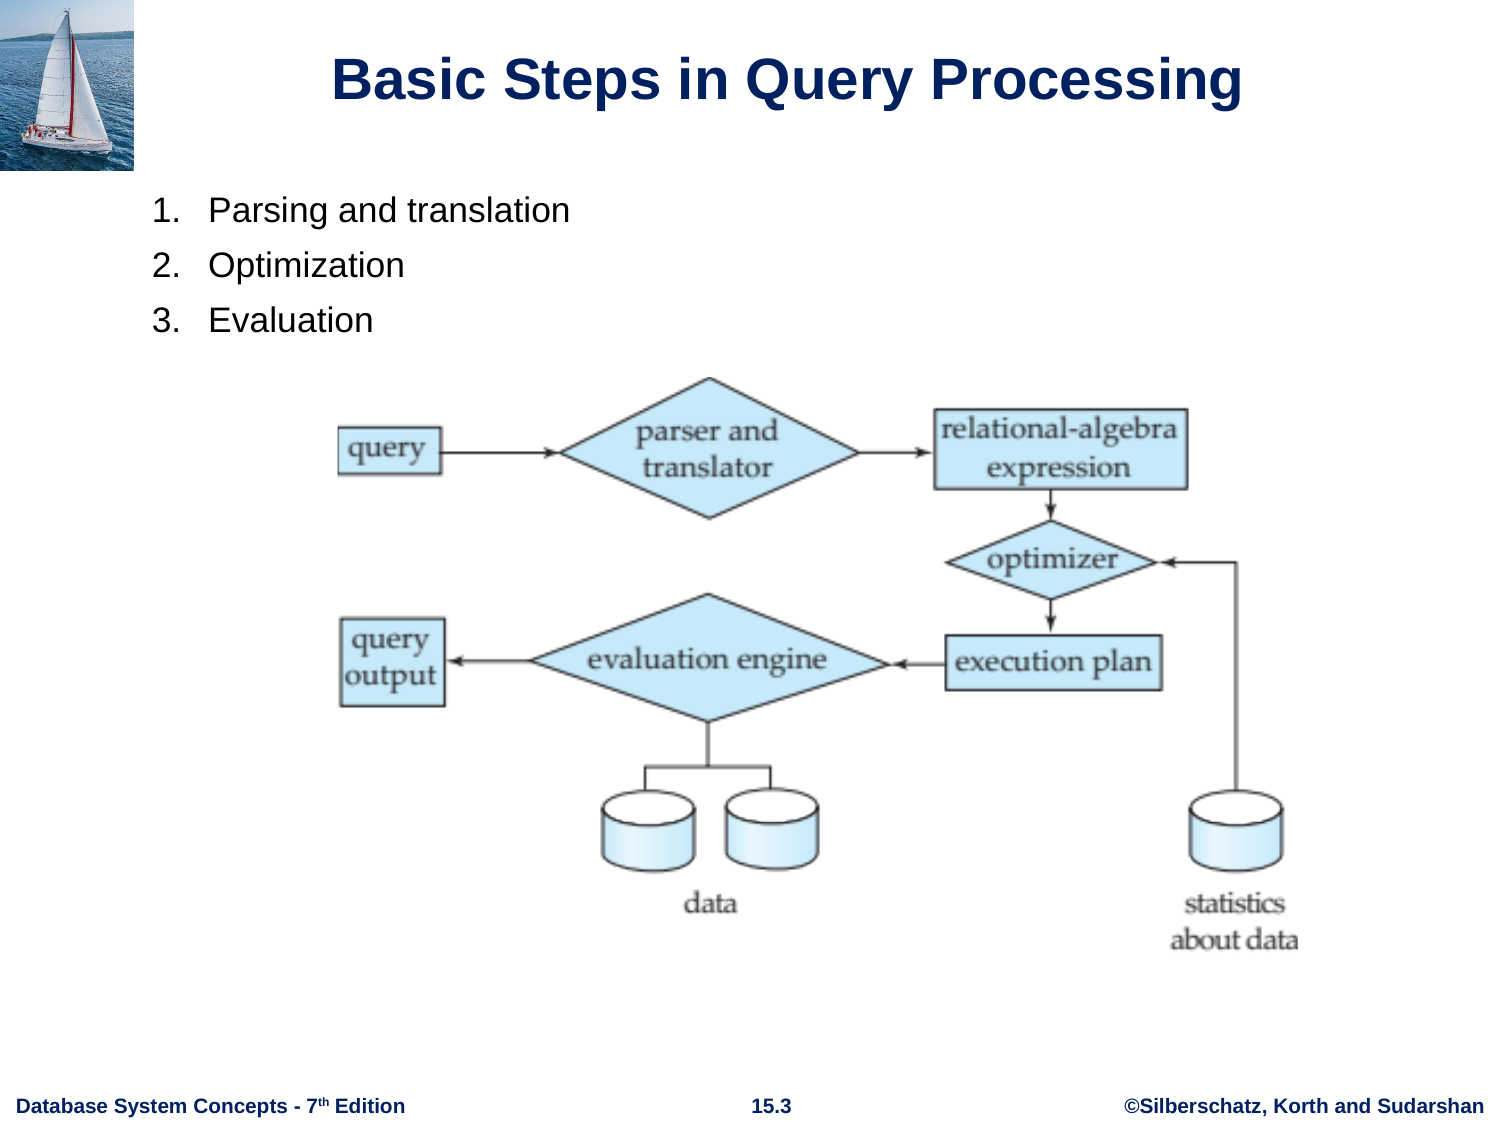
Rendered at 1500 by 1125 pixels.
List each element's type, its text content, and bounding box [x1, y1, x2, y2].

picture [0, 0, 134, 171]
title Basic Steps in Query Processing [125, 18, 1452, 120]
picture [337, 376, 1299, 955]
list 1. Parsing and translation 2. Optimization 3. Evaluation [136, 179, 1273, 381]
